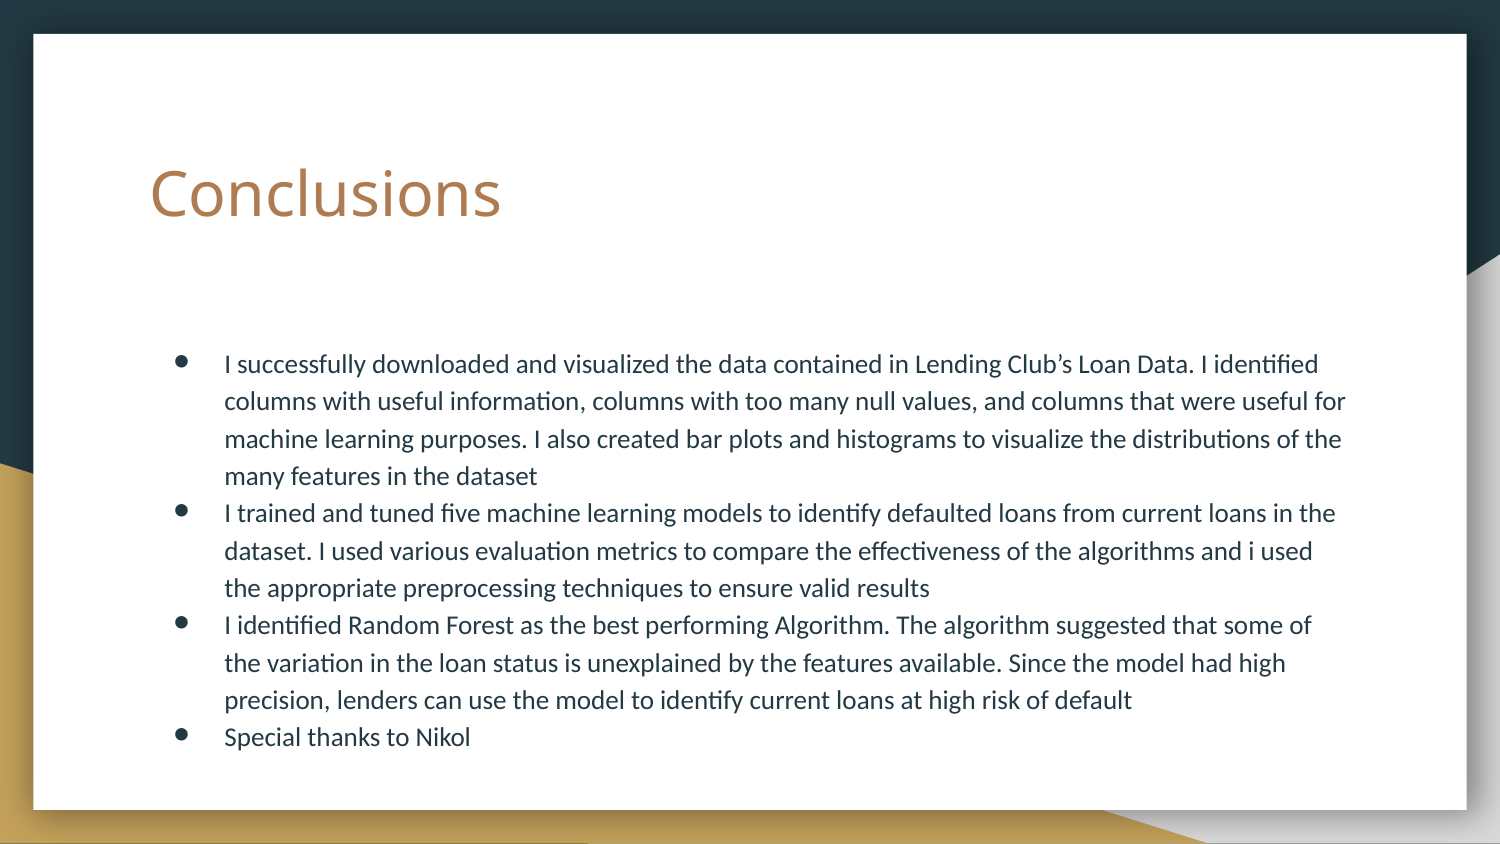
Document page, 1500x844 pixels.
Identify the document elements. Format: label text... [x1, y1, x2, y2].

title Conclusions [134, 138, 1366, 296]
list I successfully downloaded and visualized the data contained in Lending Club’s Loan Data. I identified columns with useful information, columns with too many null values, and columns that were useful for machine learning purposes. I also created bar plots and histograms to visualize the distributions of the many features in the dataset I trained and tuned five machine learning models to identify defaulted loans from current loans in the dataset. I used various evaluation metrics to compare the effectiveness of the algorithms and i used the appropriate preprocessing techniques to ensure valid results I identified Random Forest as the best performing Algorithm. The algorithm suggested that some of the variation in the loan status is unexplained by the features available. Since the model had high precision, lenders can use the model to identify current loans at high risk of default Special thanks to Nikol [134, 326, 1366, 729]
